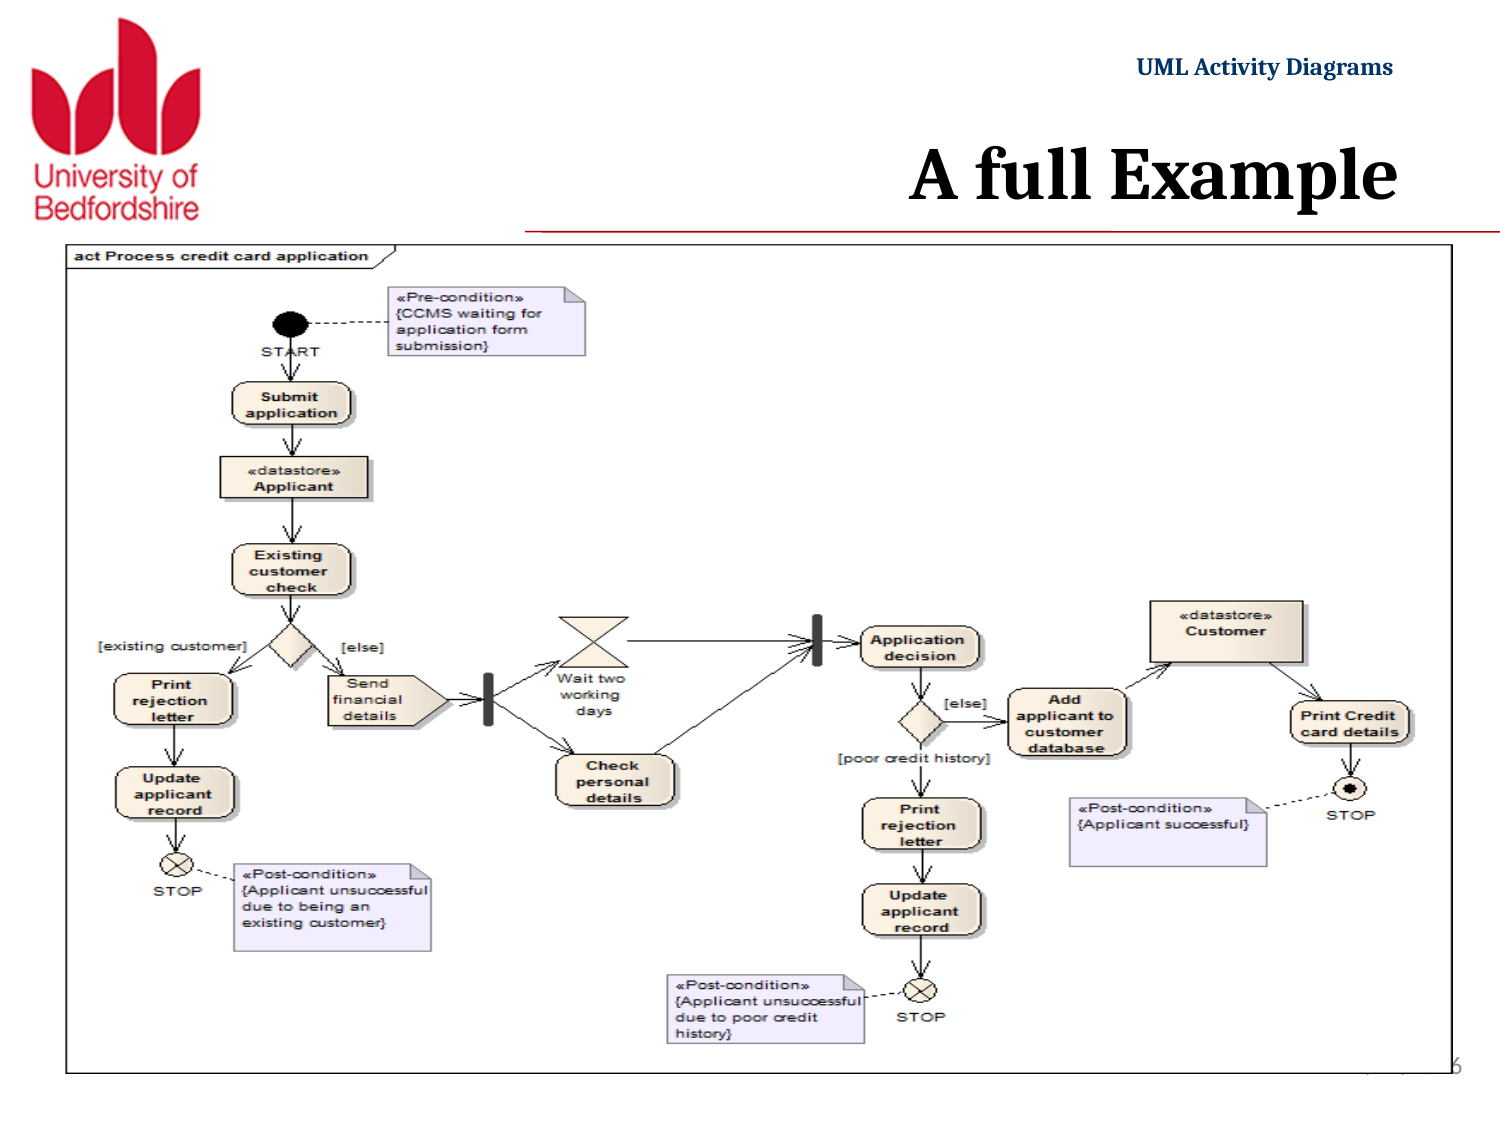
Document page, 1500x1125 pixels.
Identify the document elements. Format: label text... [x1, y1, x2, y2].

title A full Example [265, 113, 1416, 227]
picture [0, 0, 237, 236]
picture [64, 243, 1453, 1075]
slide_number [1128, 1035, 1478, 1095]
